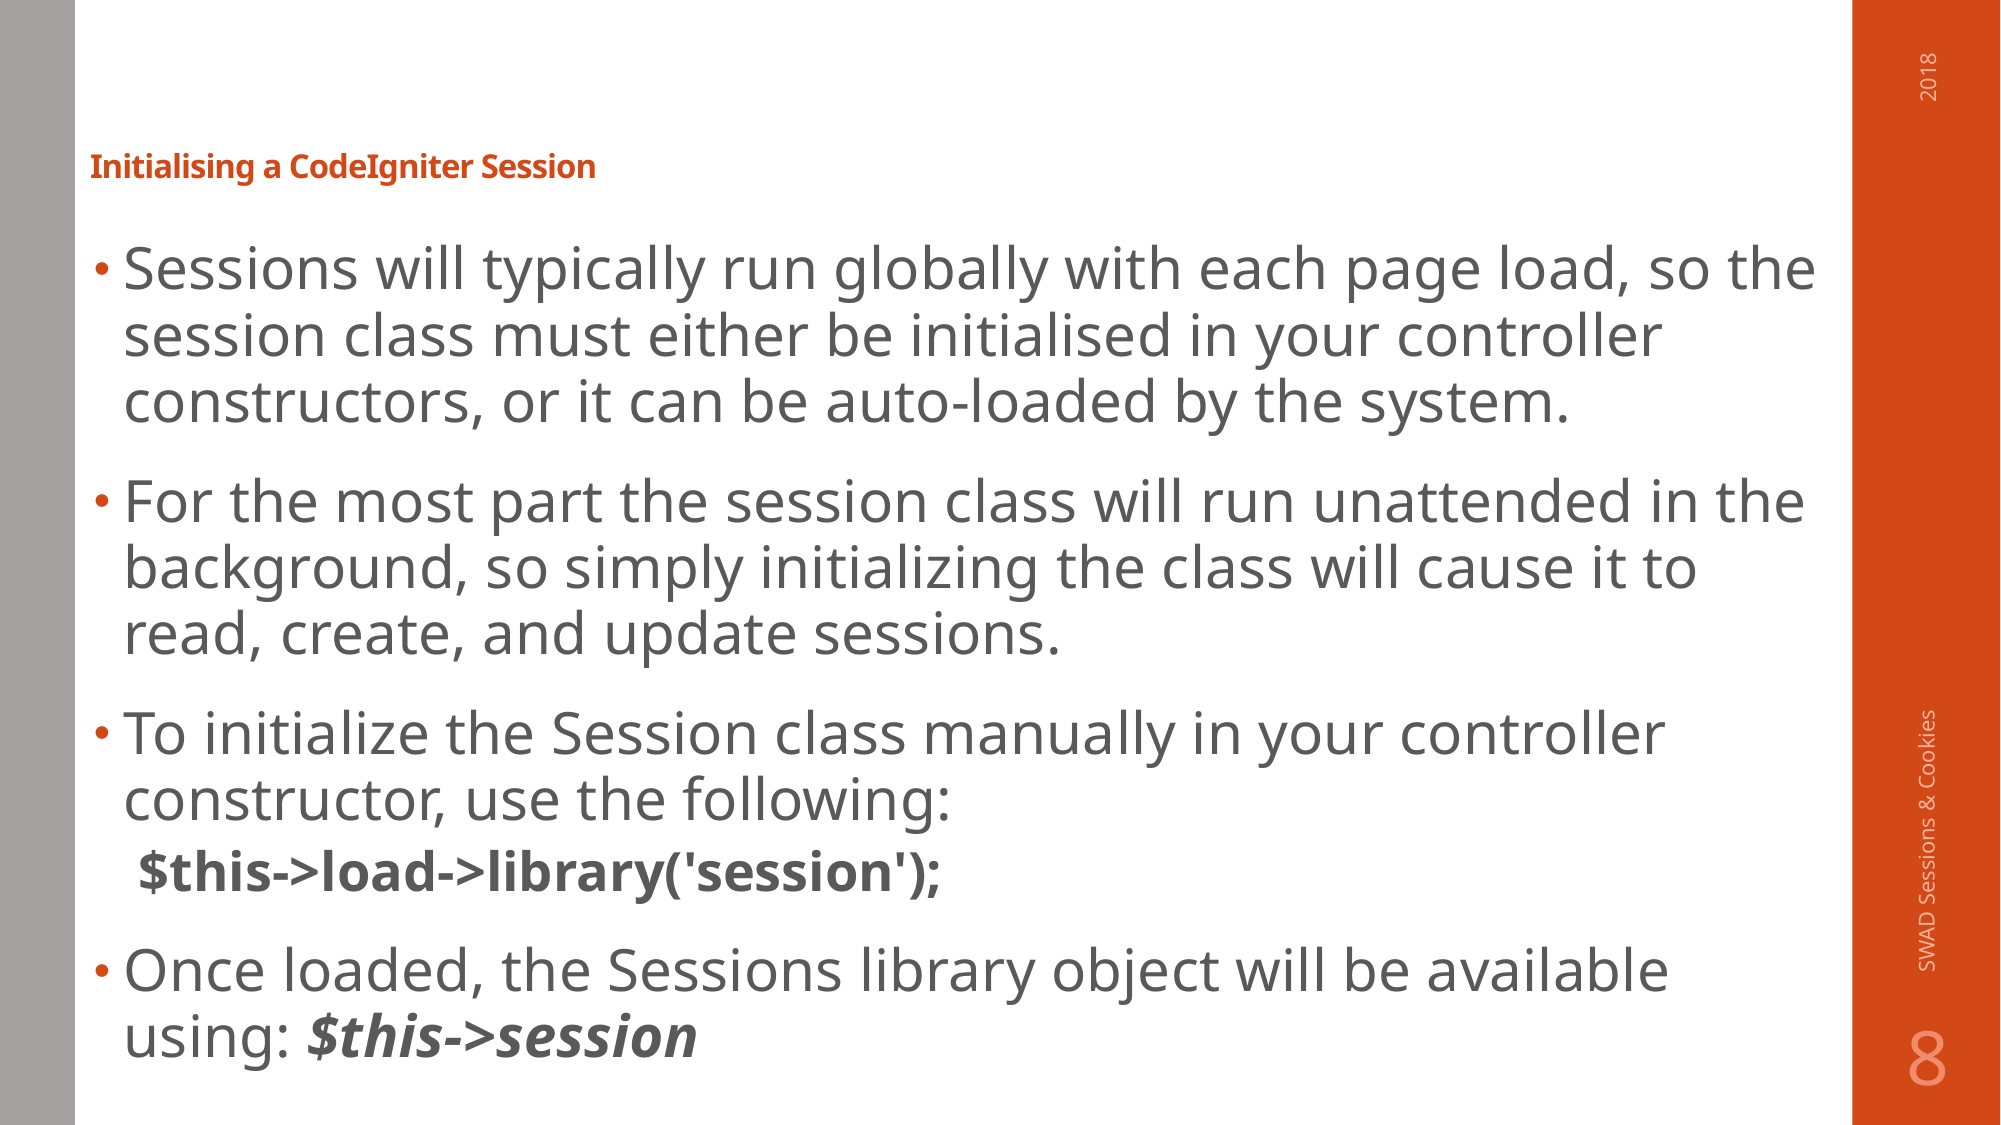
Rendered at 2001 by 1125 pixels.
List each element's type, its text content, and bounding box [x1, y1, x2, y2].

slide_number 8 [1852, 1012, 2000, 1110]
slide_number 2018 [1897, 37, 1958, 351]
title Initialising a CodeIgniter Session [75, 0, 1665, 230]
footer SWAD Sessions & Cookies [1897, 400, 1958, 988]
list Sessions will typically run globally with each page load, so the session class must either be initialised in your controller constructors, or it can be auto-loaded by the system. For the most part the session class will run unattended in the background, so simply initializing the class will cause it to read, create, and update sessions. To initialize the Session class manually in your controller constructor, use the following: $this->load->library('session'); Once loaded, the Sessions library object will be available using: $this->session [78, 229, 1853, 1125]
